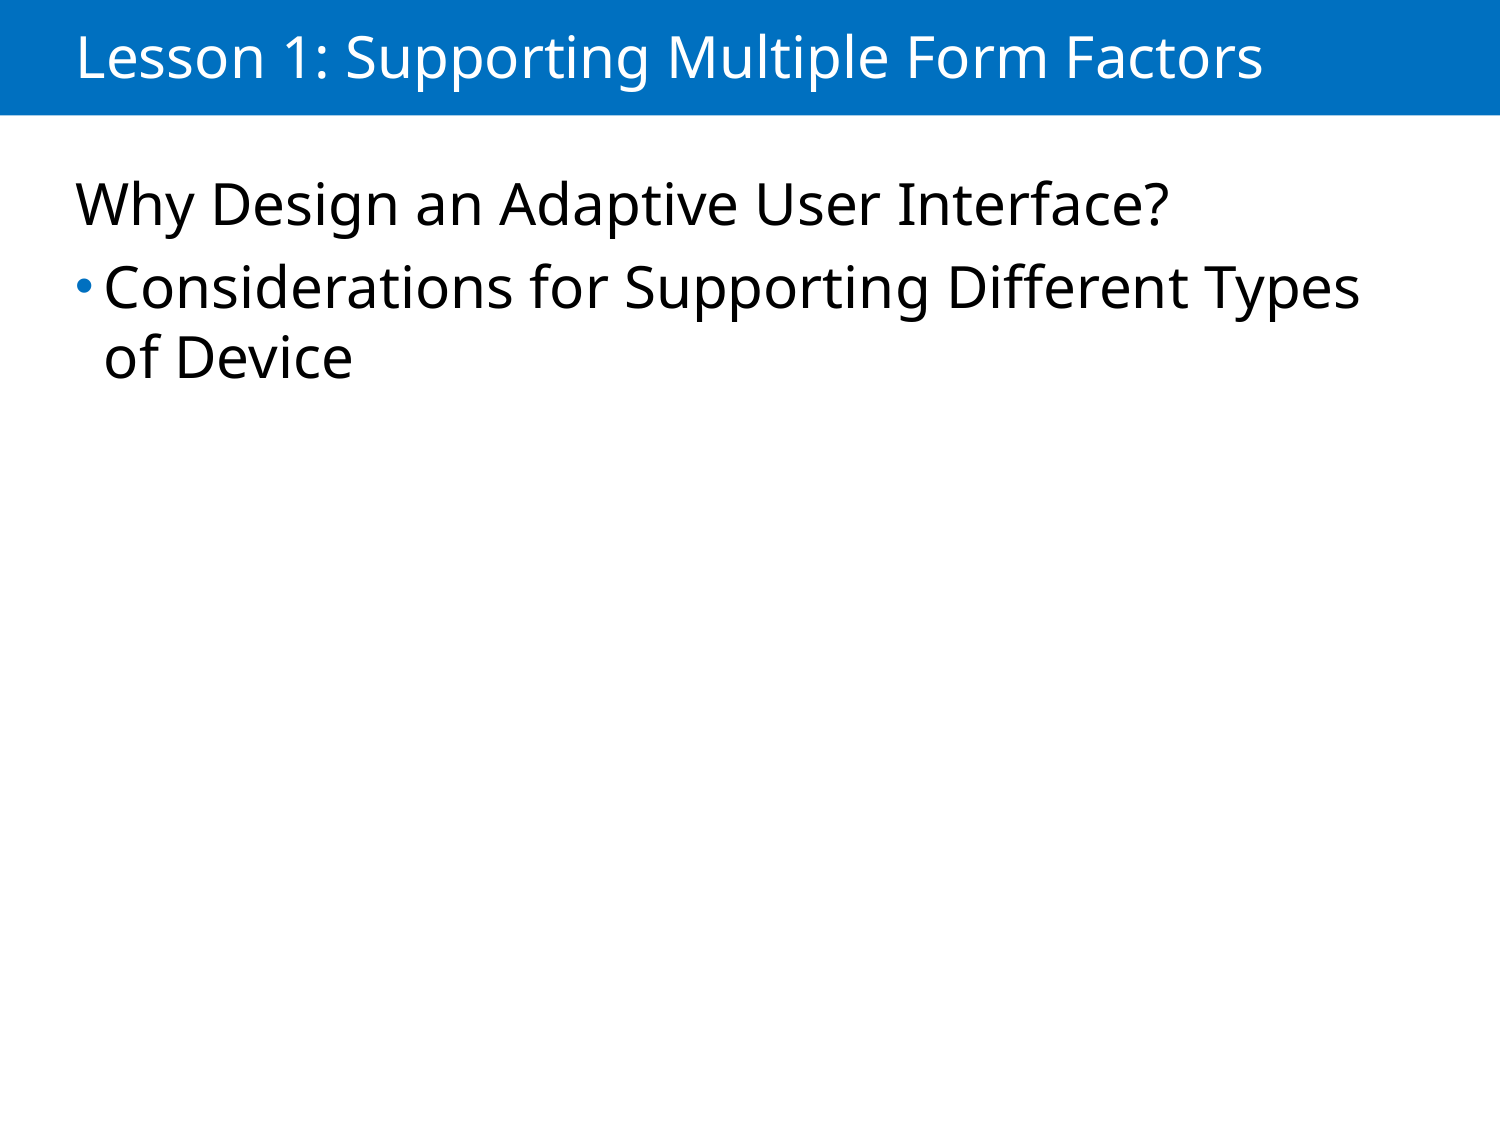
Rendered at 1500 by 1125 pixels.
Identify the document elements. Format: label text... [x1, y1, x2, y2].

list Why Design an Adaptive User Interface? Considerations for Supporting Different Types of Device [74, 167, 1408, 1013]
title Lesson 1: Supporting Multiple Form Factors [75, 0, 1351, 122]
